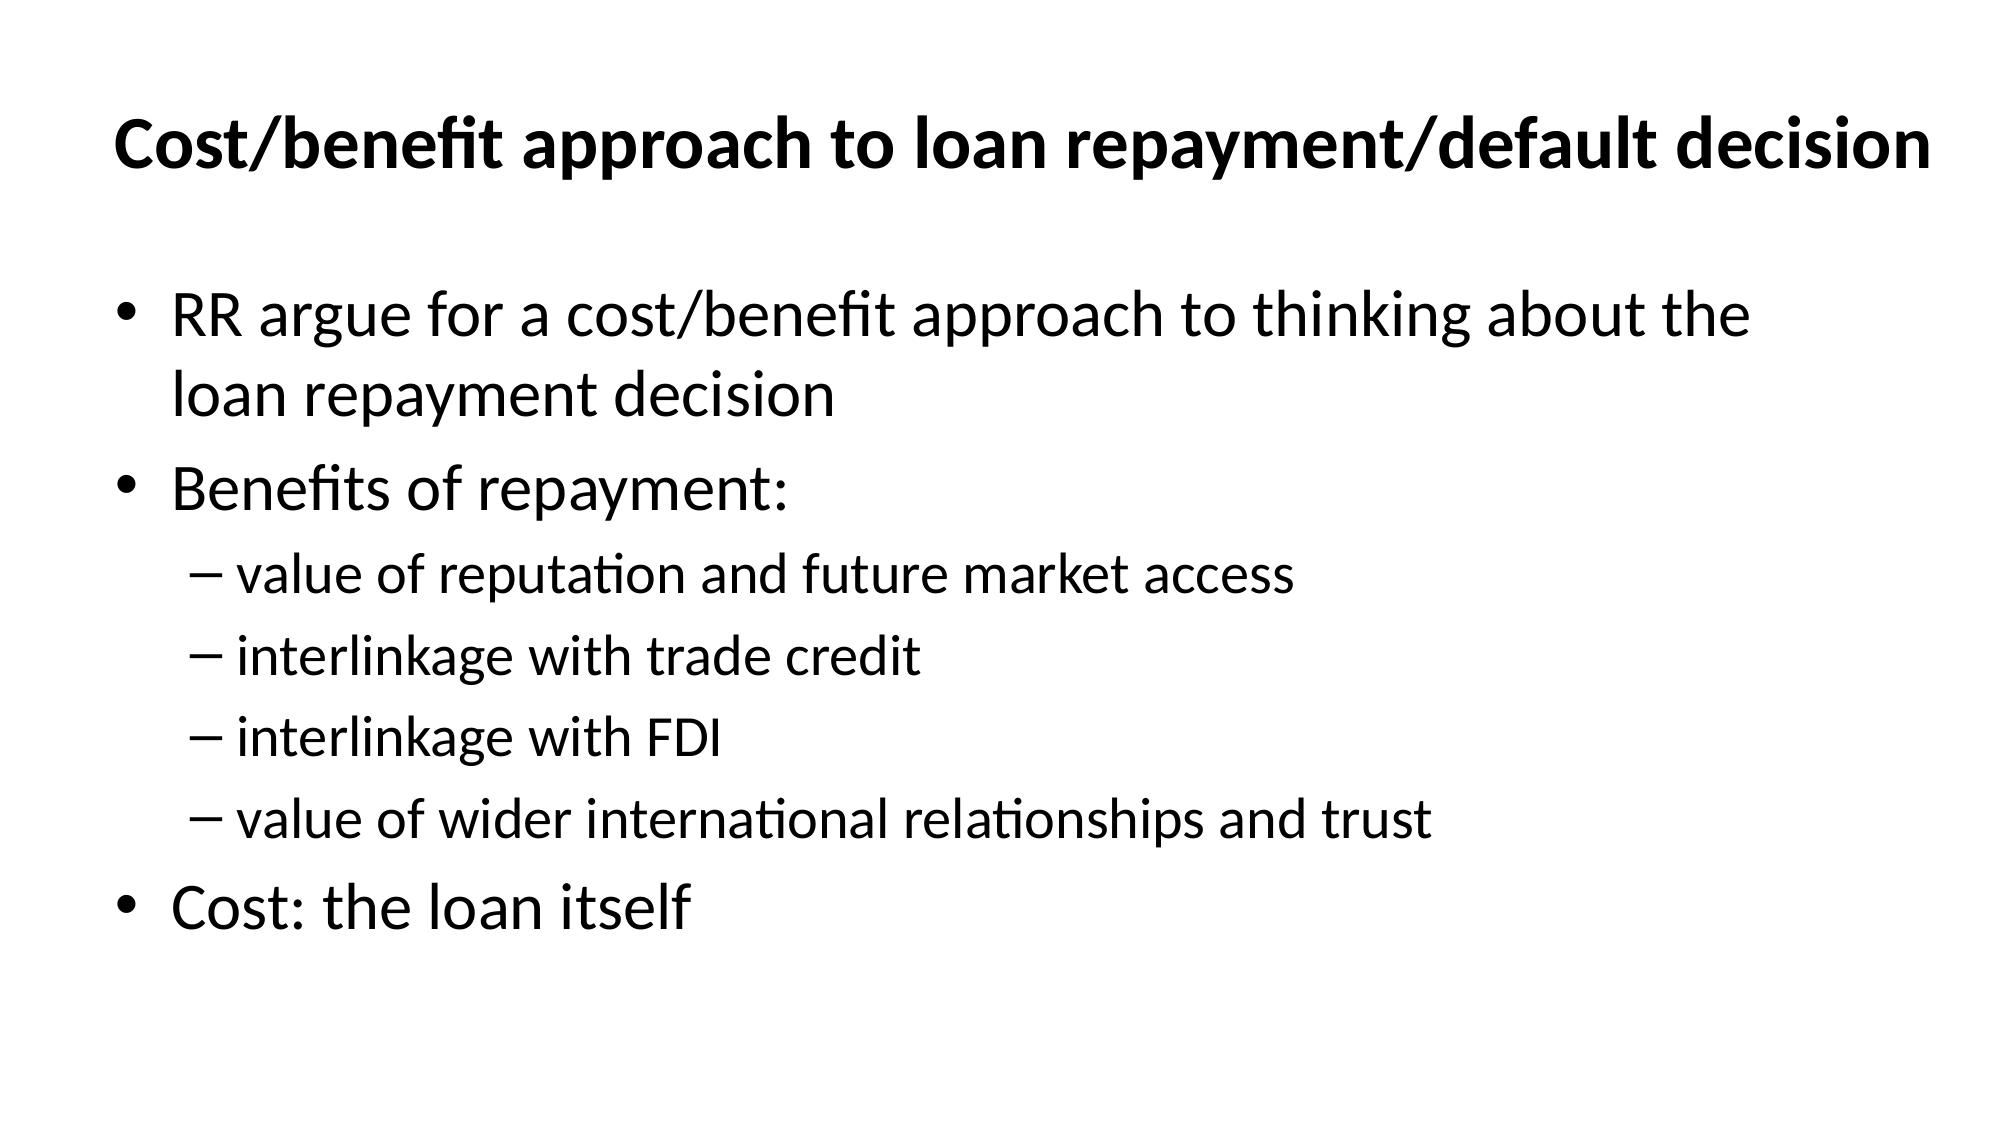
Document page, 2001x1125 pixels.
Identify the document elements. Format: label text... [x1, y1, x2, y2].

title Cost/benefit approach to loan repayment/default decision [99, 45, 1957, 233]
list RR argue for a cost/benefit approach to thinking about the loan repayment decision Benefits of repayment: value of reputation and future market access interlinkage with trade credit interlinkage with FDI value of wider international relationships and trust Cost: the loan itself [99, 262, 1900, 1005]
